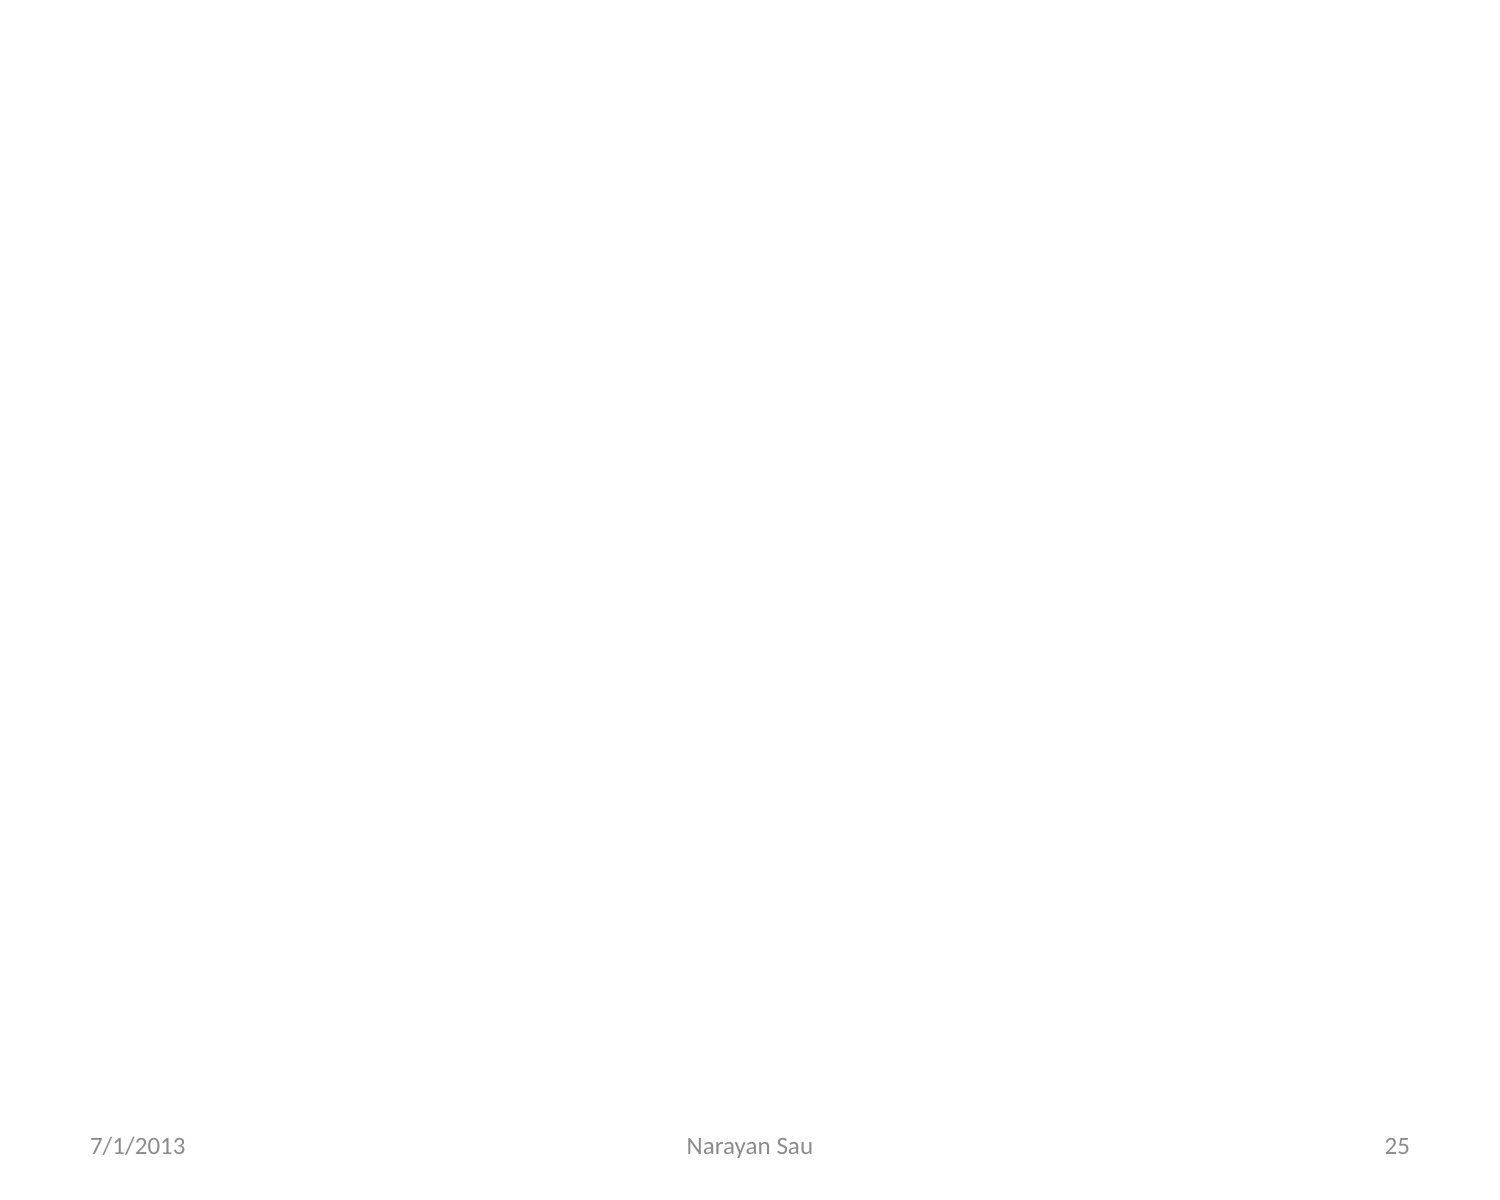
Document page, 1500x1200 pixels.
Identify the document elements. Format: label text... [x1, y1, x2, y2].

slide_number 25 [1074, 1112, 1425, 1177]
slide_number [75, 1112, 425, 1177]
footer Narayan Sau [512, 1112, 988, 1177]
